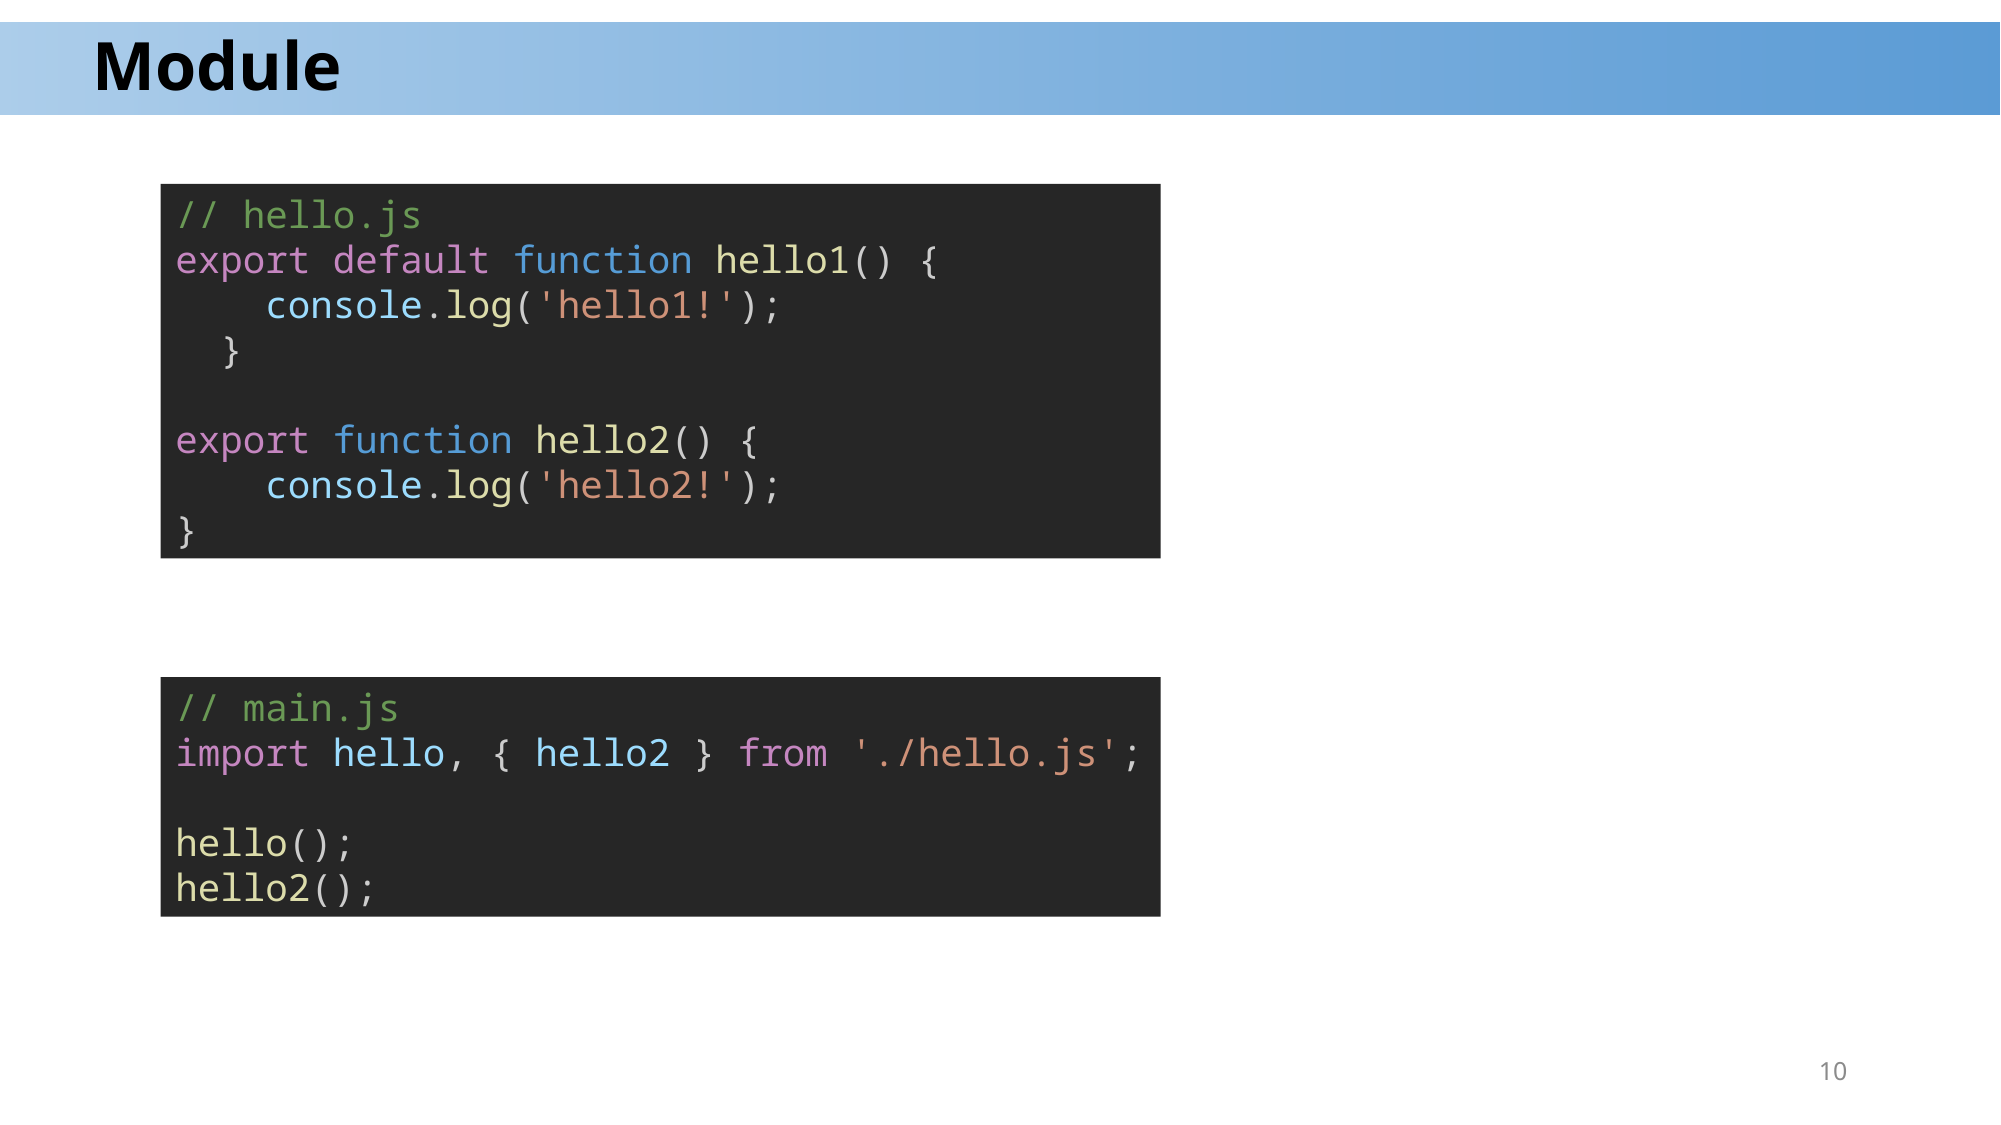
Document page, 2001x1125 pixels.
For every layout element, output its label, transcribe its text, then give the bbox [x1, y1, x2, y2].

text_box // main.js import hello, { hello2 } from './hello.js'; hello(); hello2(); [160, 677, 1161, 917]
text_box // hello.js export default function hello1() { console.log('hello1!'); } export function hello2() { console.log('hello2!'); } [160, 183, 1161, 559]
title Module [77, 22, 1569, 116]
slide_number 10 [1412, 1042, 1863, 1103]
